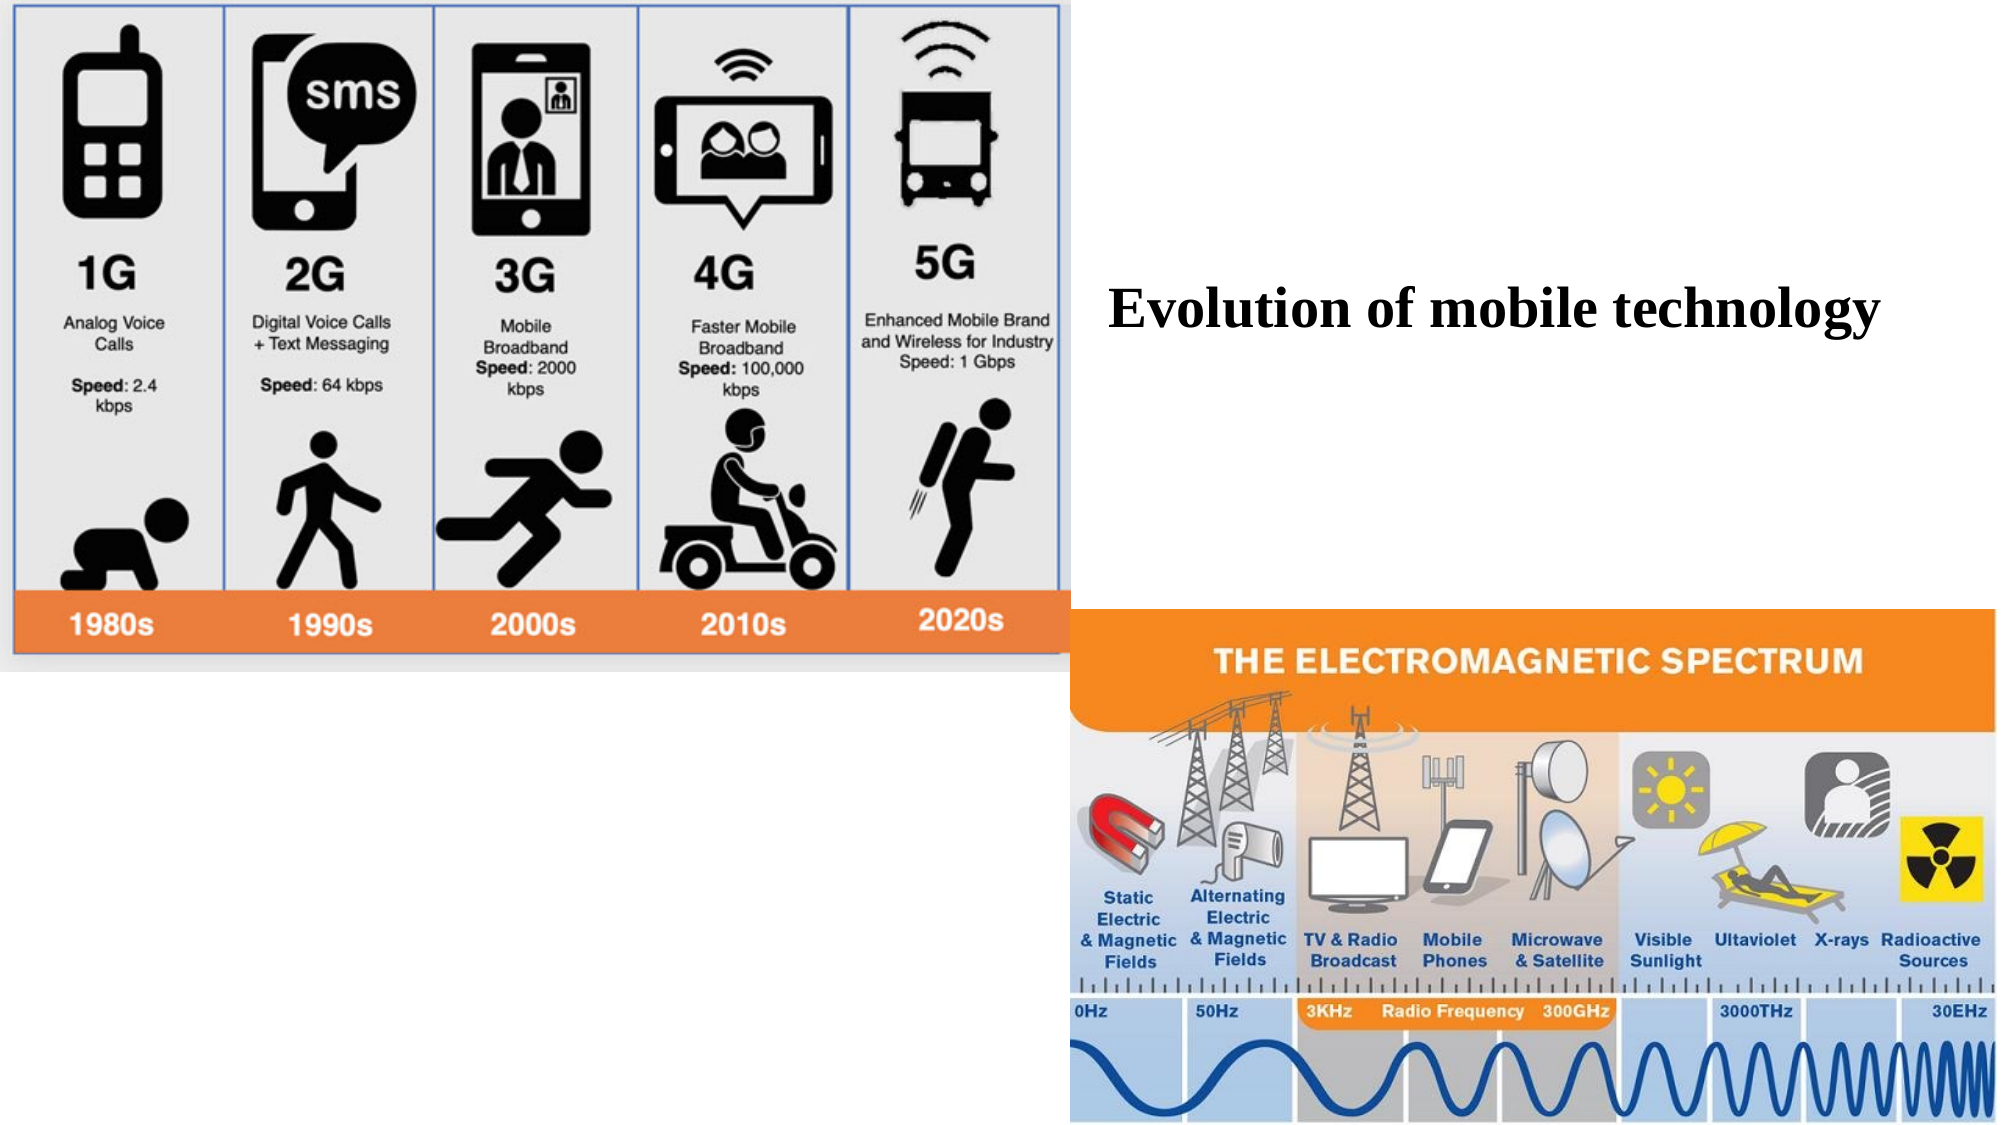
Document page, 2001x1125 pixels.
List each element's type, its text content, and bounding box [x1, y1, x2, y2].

picture [0, 0, 1997, 1125]
text_box Evolution of mobile technology [1093, 261, 1974, 347]
